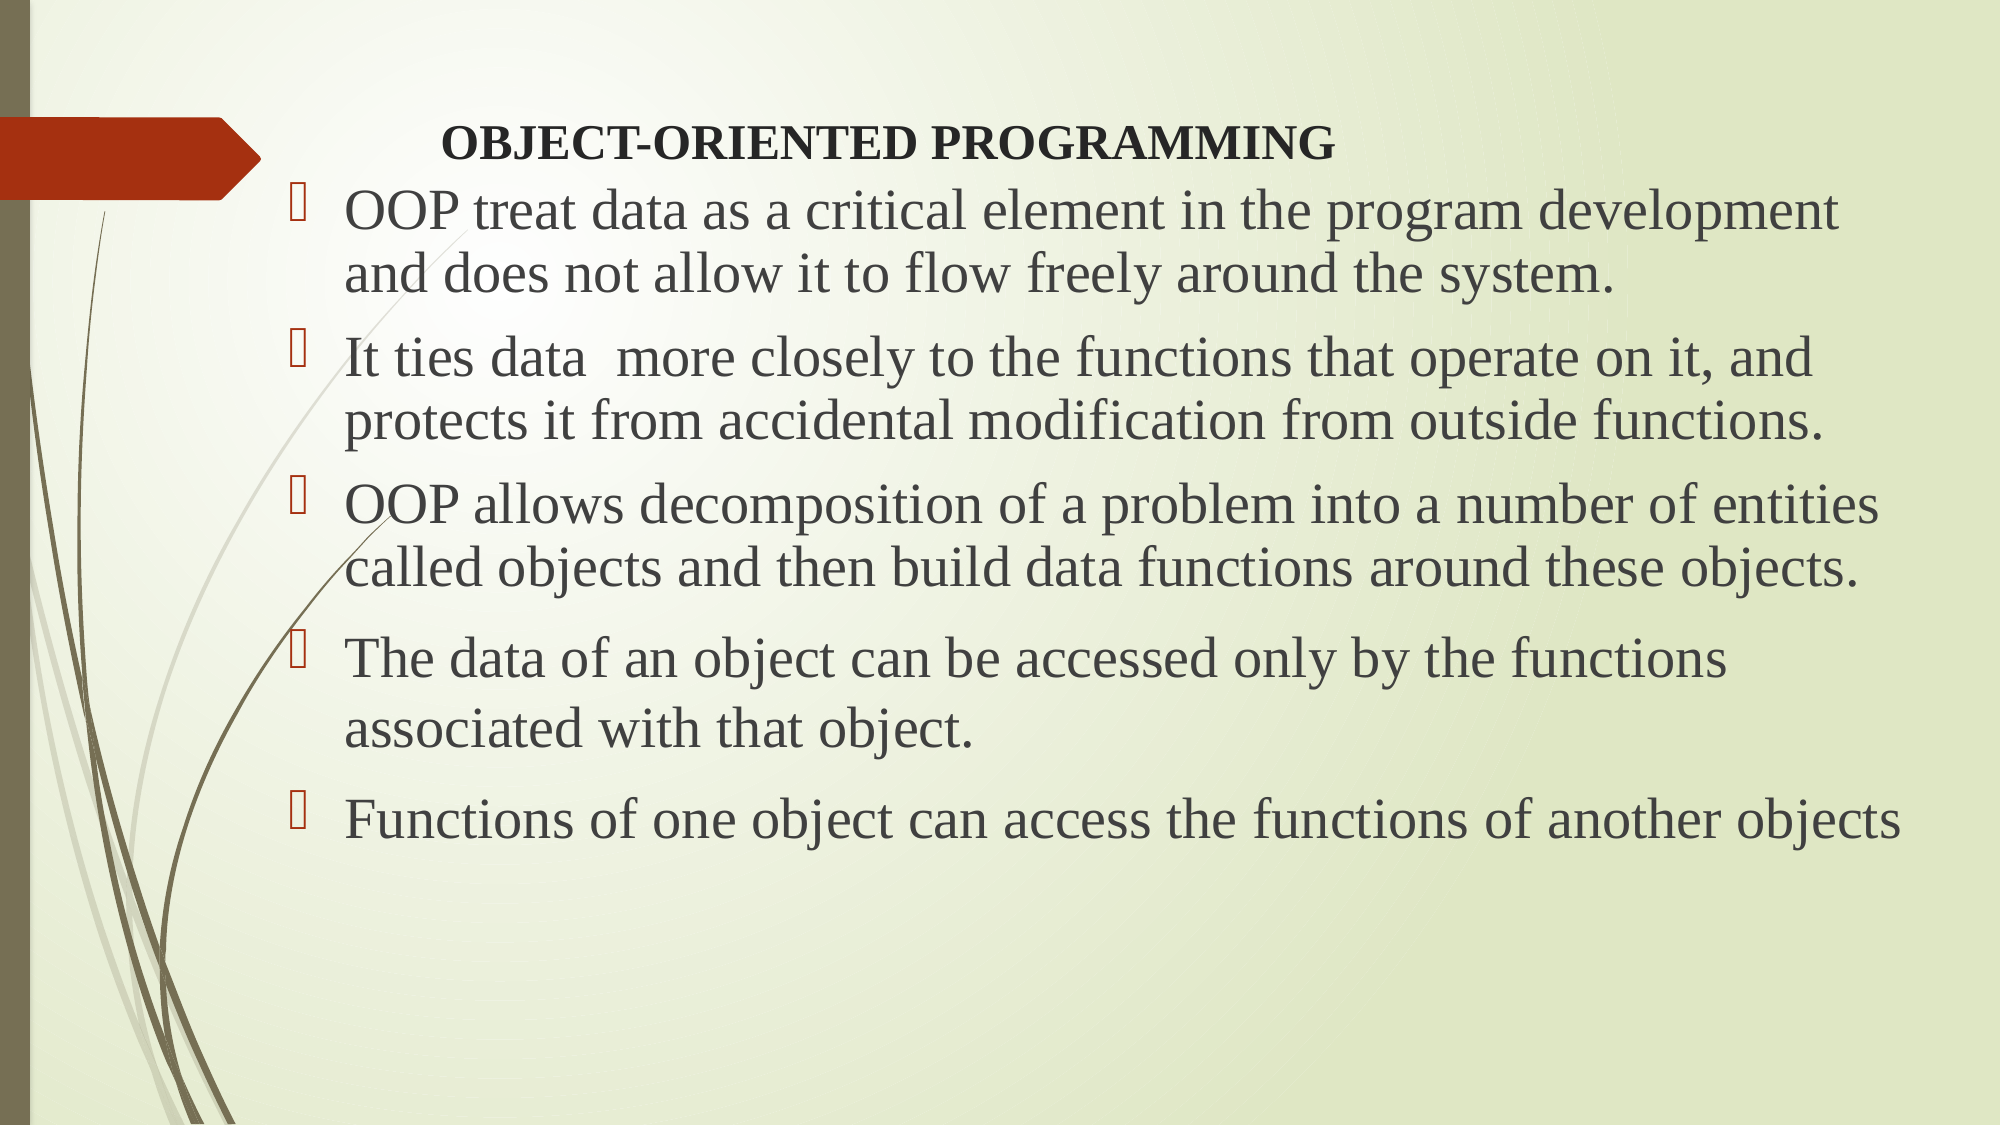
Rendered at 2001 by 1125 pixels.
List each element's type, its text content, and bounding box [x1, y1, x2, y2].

list OOP treat data as a critical element in the program development and does not allow it to flow freely around the system. It ties data more closely to the functions that operate on it, and protects it from accidental modification from outside functions. OOP allows decomposition of a problem into a number of entities called objects and then build data functions around these objects. The data of an object can be accessed only by the functions associated with that object. Functions of one object can access the functions of another objects [273, 171, 1950, 1058]
title OBJECT-ORIENTED PROGRAMMING [425, 102, 1888, 171]
